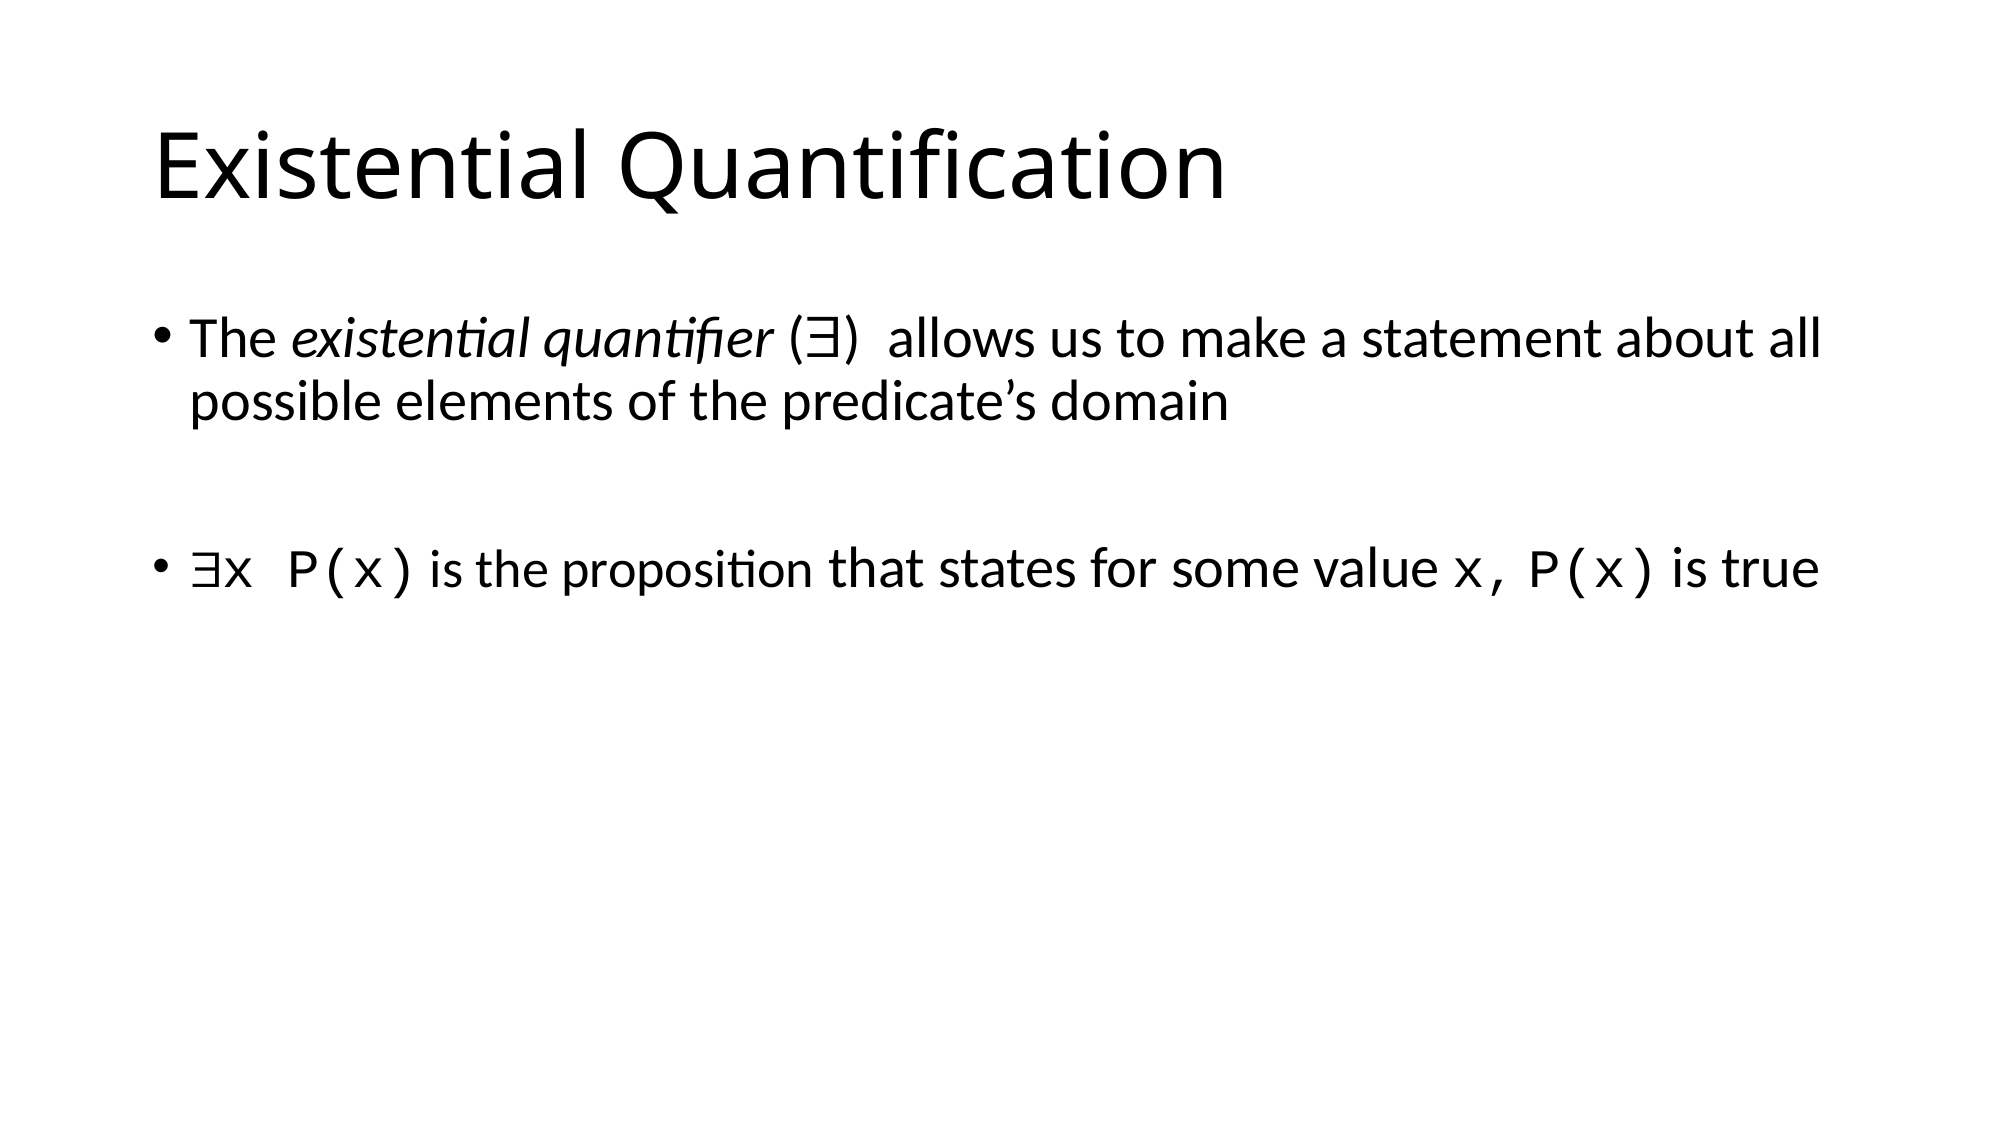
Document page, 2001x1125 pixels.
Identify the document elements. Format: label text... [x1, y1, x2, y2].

list The existential quantifier () allows us to make a statement about all possible elements of the predicate’s domain x P(x) is the proposition that states for some value x, P(x) is true [137, 299, 1863, 1014]
title Existential Quantification [137, 59, 1863, 278]
